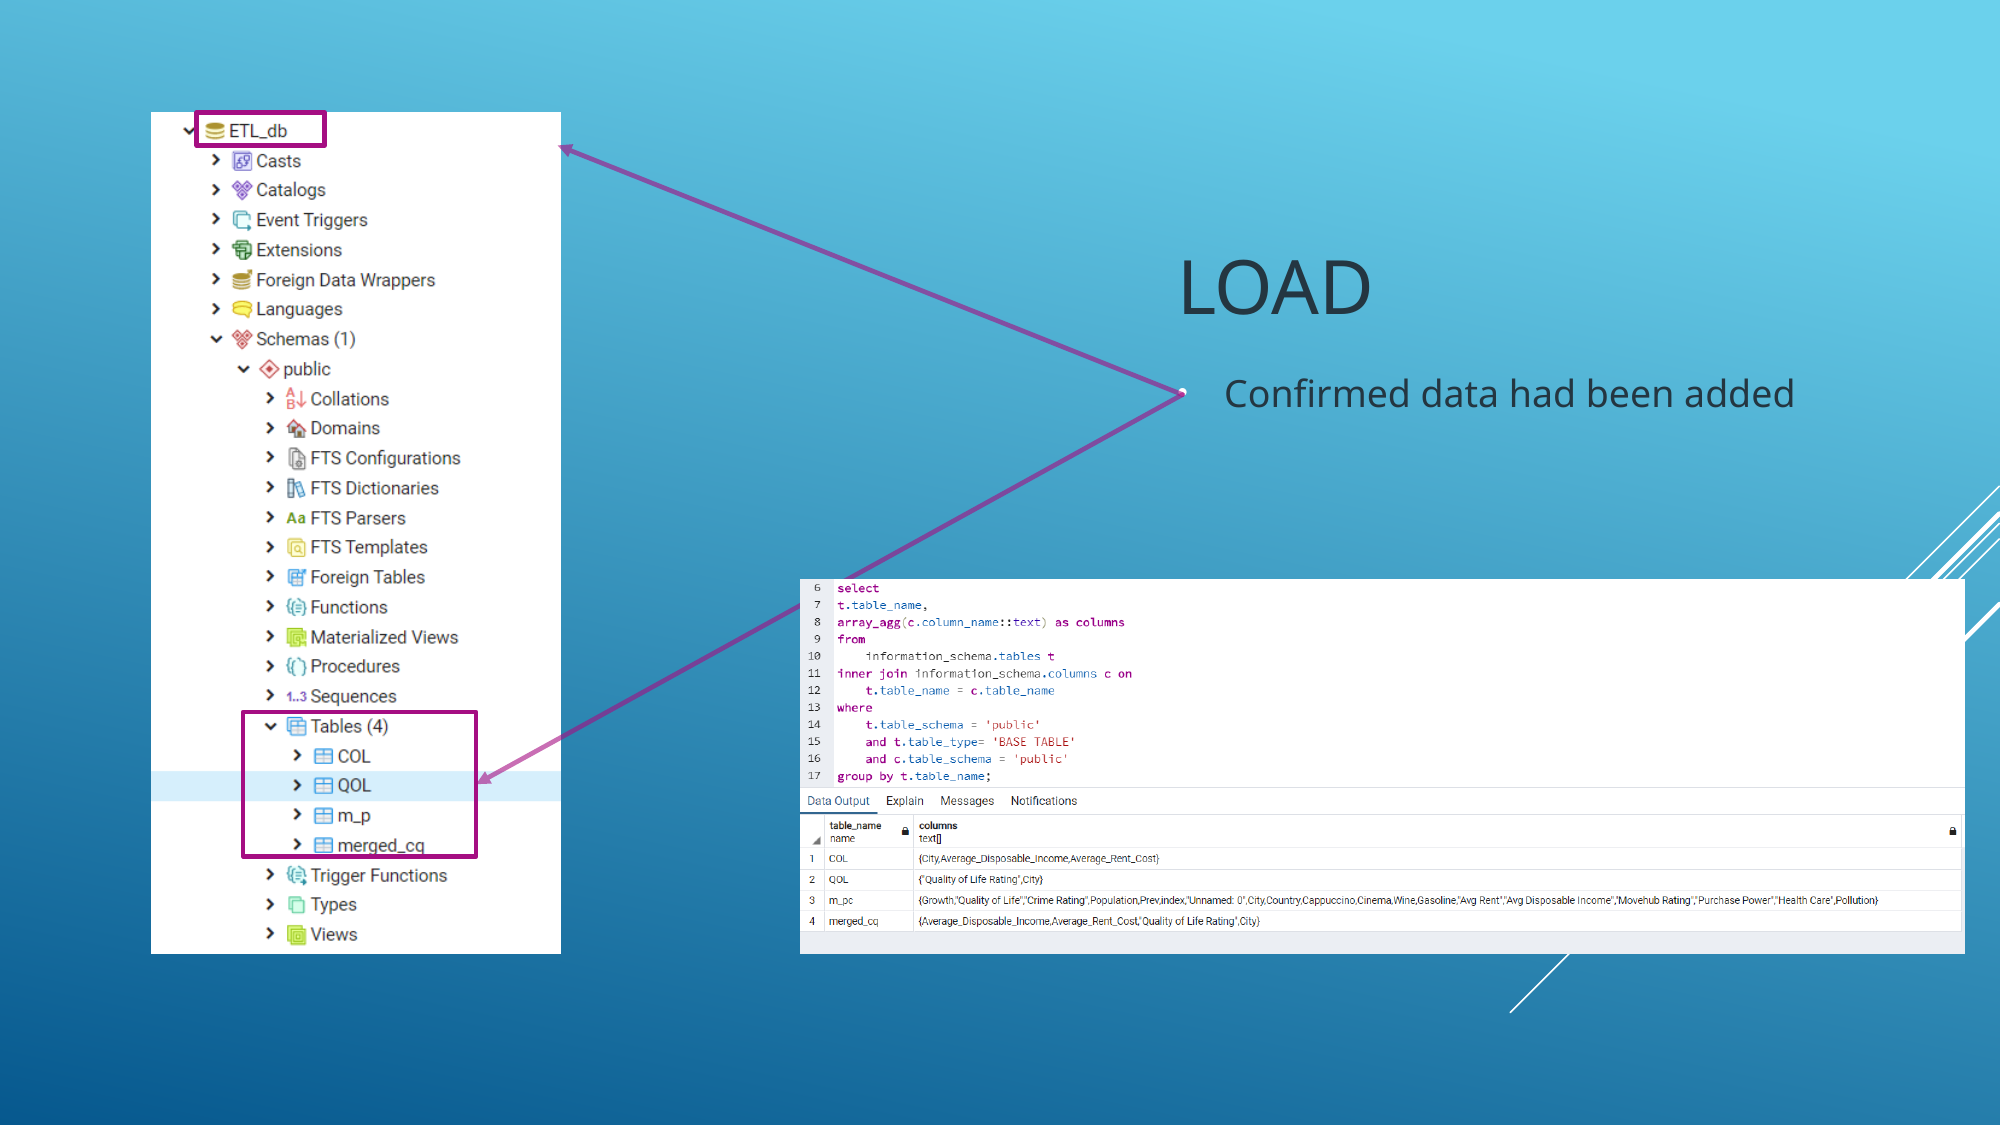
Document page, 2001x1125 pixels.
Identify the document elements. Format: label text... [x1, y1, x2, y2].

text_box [557, 145, 1183, 394]
list Confirmed data had been added [1183, 362, 1962, 579]
picture [800, 579, 1965, 955]
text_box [475, 394, 1183, 785]
title LOAD [1162, 112, 1763, 338]
picture [151, 112, 561, 955]
